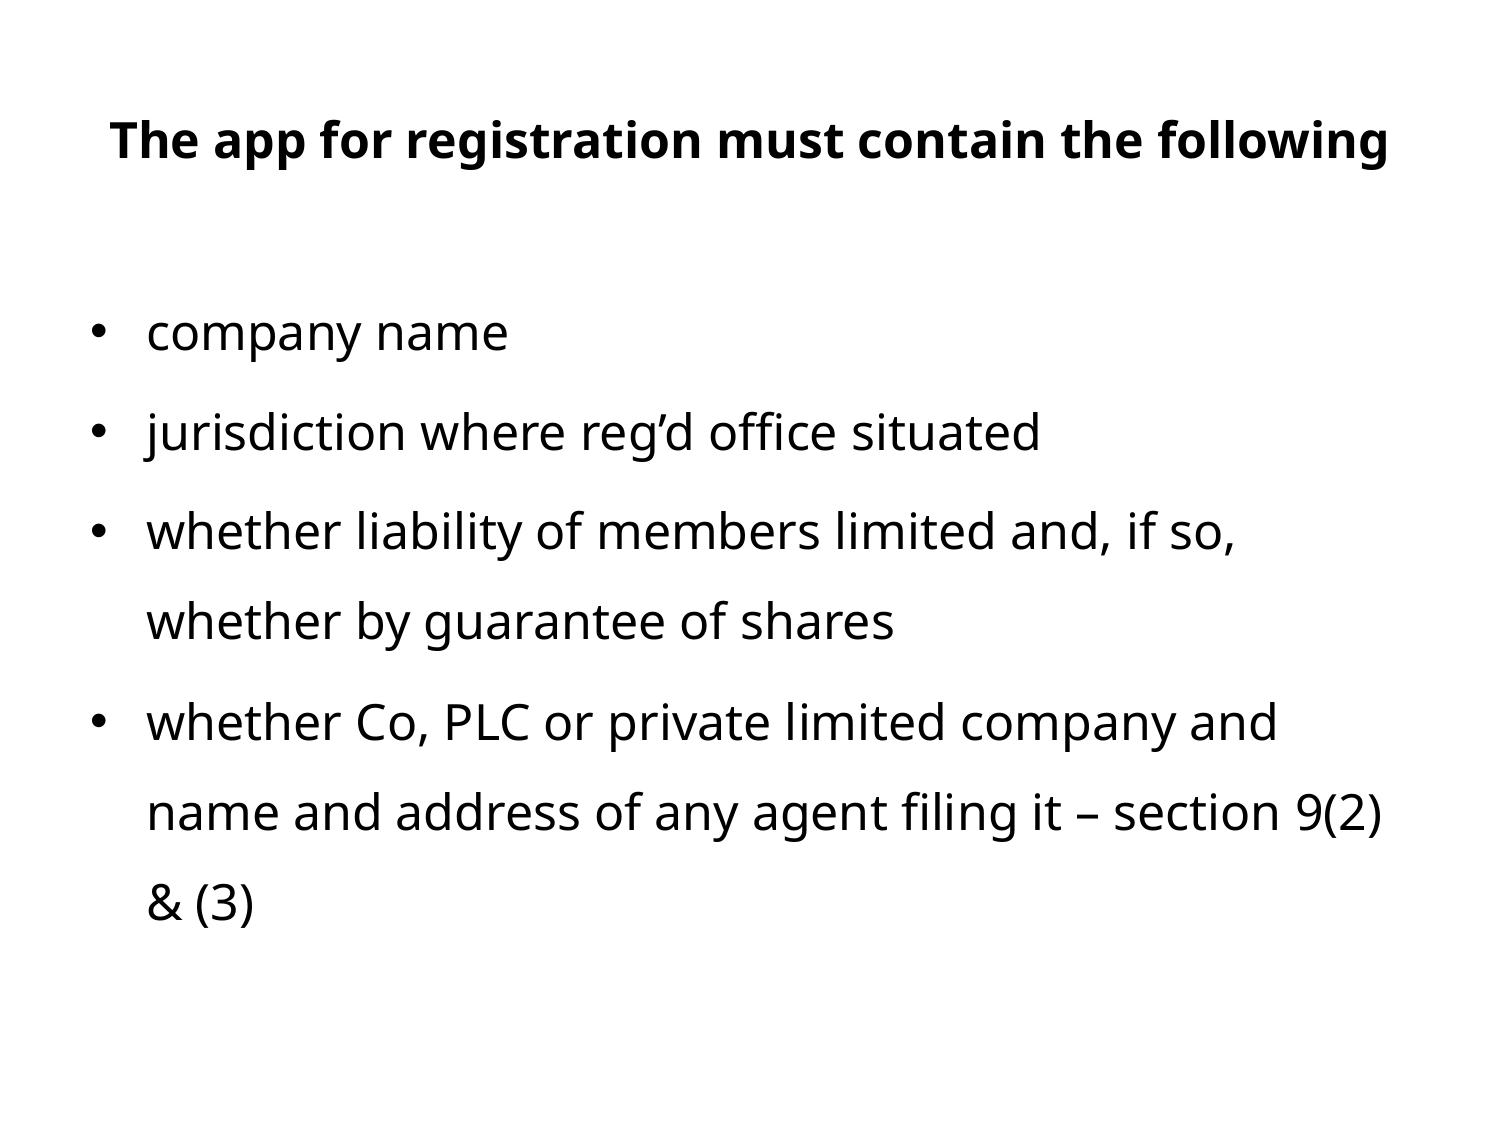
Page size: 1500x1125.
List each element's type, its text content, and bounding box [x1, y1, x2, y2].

list company name jurisdiction where reg’d office situated whether liability of members limited and, if so, whether by guarantee of shares whether Co, PLC or private limited company and name and address of any agent filing it – section 9(2) & (3) [75, 262, 1425, 1005]
title The app for registration must contain the following [75, 45, 1425, 233]
